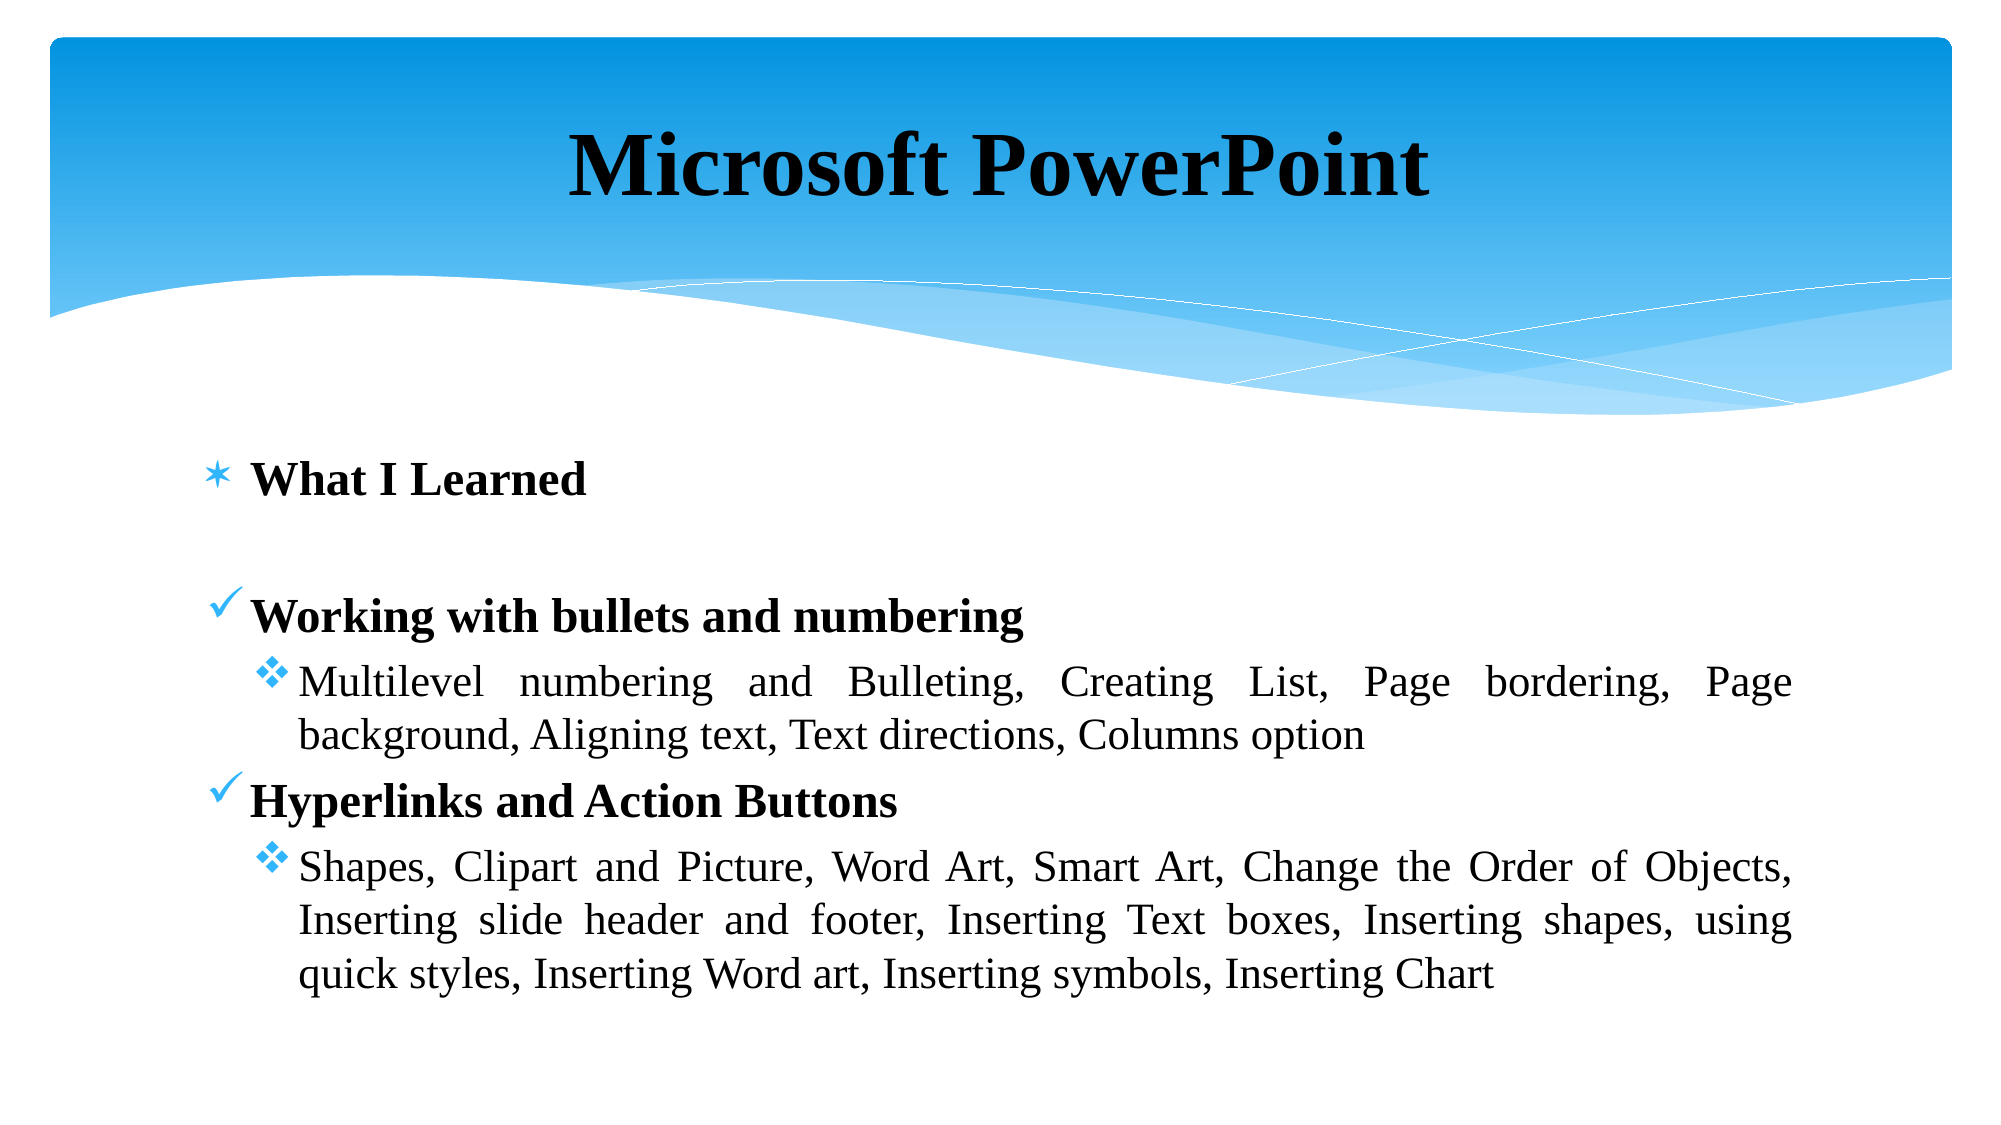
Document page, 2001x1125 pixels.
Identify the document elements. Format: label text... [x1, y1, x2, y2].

list What I Learned Working with bullets and numbering Multilevel numbering and Bulleting, Creating List, Page bordering, Page background, Aligning text, Text directions, Columns option Hyperlinks and Action Buttons Shapes, Clipart and Picture, Word Art, Smart Art, Change the Order of Objects, Inserting slide header and footer, Inserting Text boxes, Inserting shapes, using quick styles, Inserting Word art, Inserting symbols, Inserting Chart [190, 438, 1812, 1005]
title Microsoft PowerPoint [99, 55, 1900, 261]
